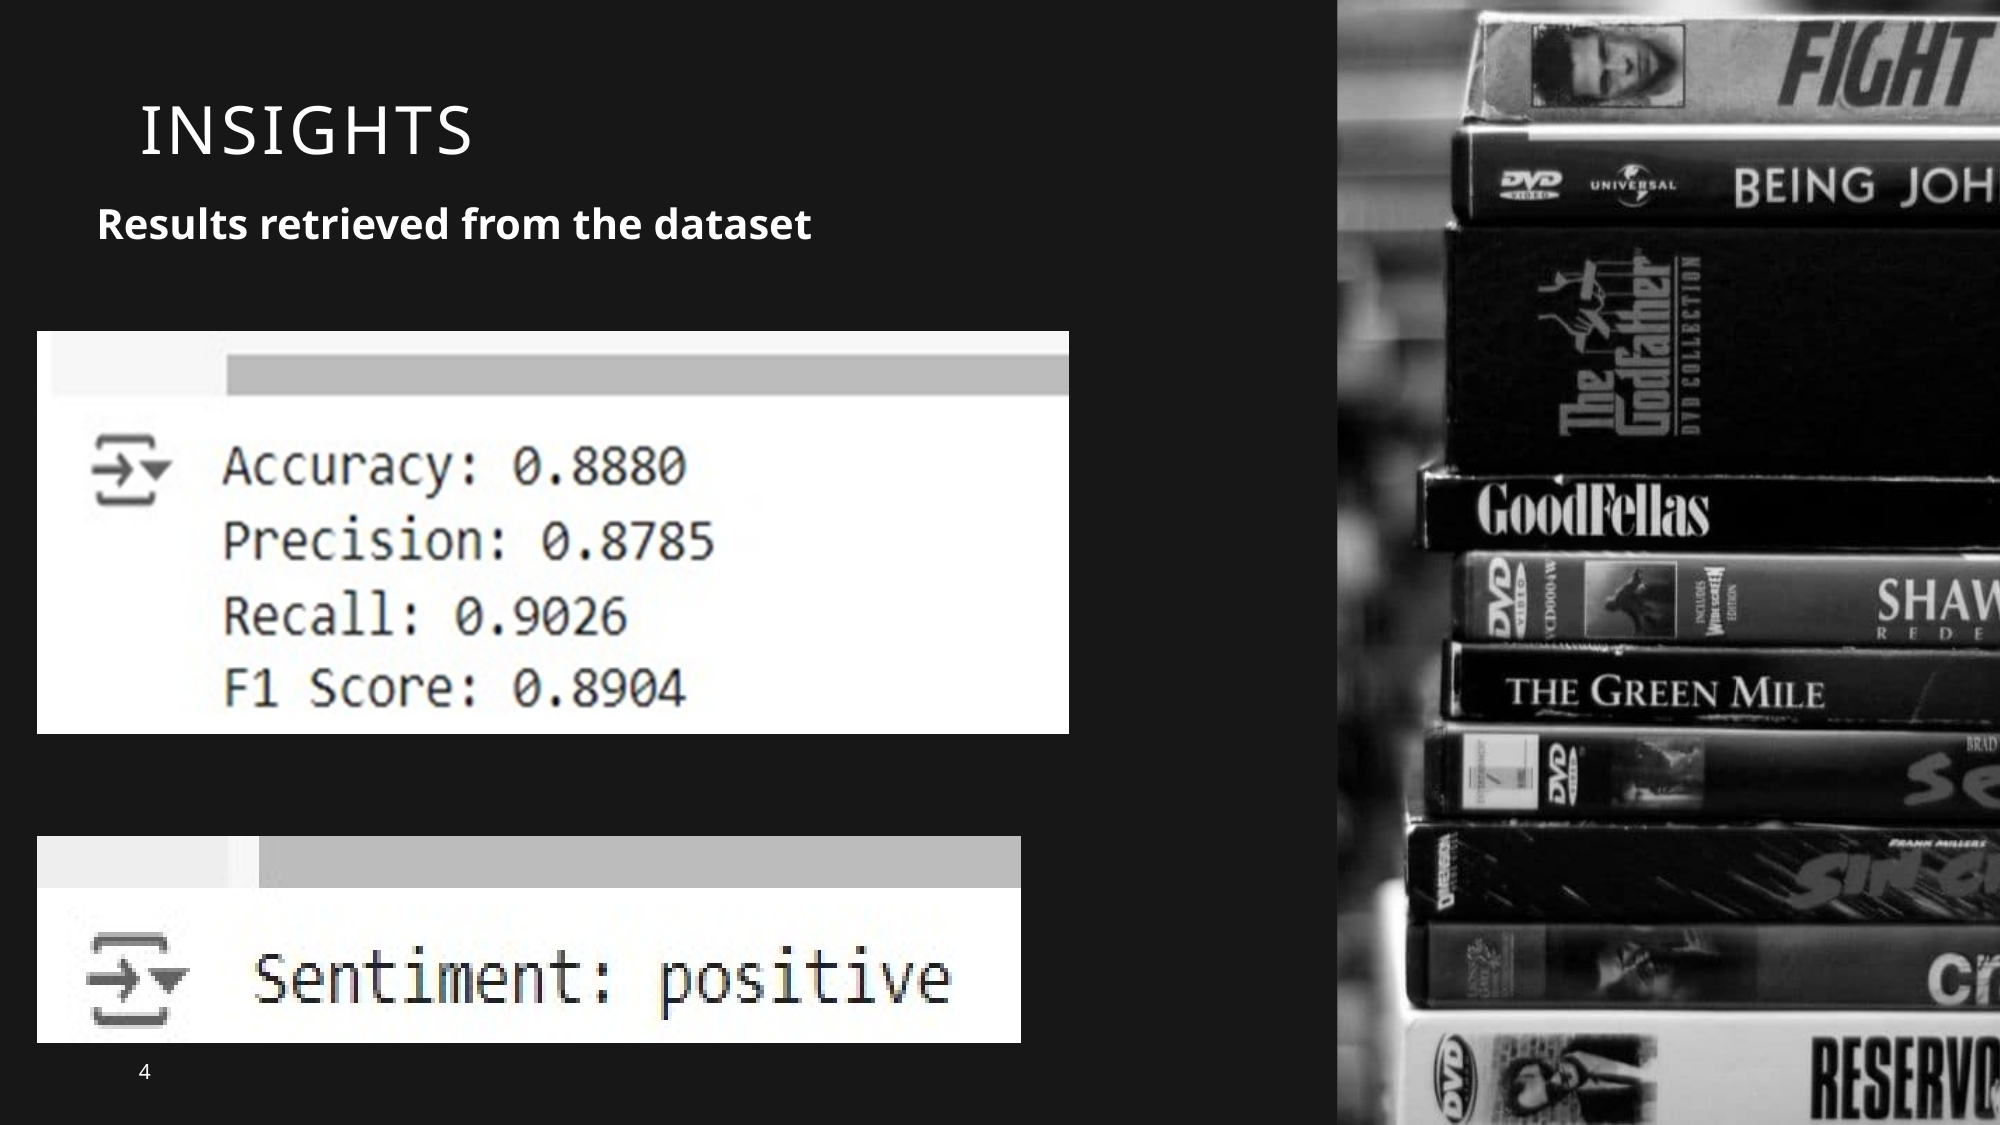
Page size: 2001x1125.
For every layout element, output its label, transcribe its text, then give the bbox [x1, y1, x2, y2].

picture [1337, 0, 2000, 1125]
title Insights [125, 89, 1294, 171]
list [37, 331, 1069, 734]
text_box Results retrieved from the dataset [81, 190, 841, 256]
picture [37, 836, 1021, 1043]
slide_number 5 [123, 1043, 574, 1103]
